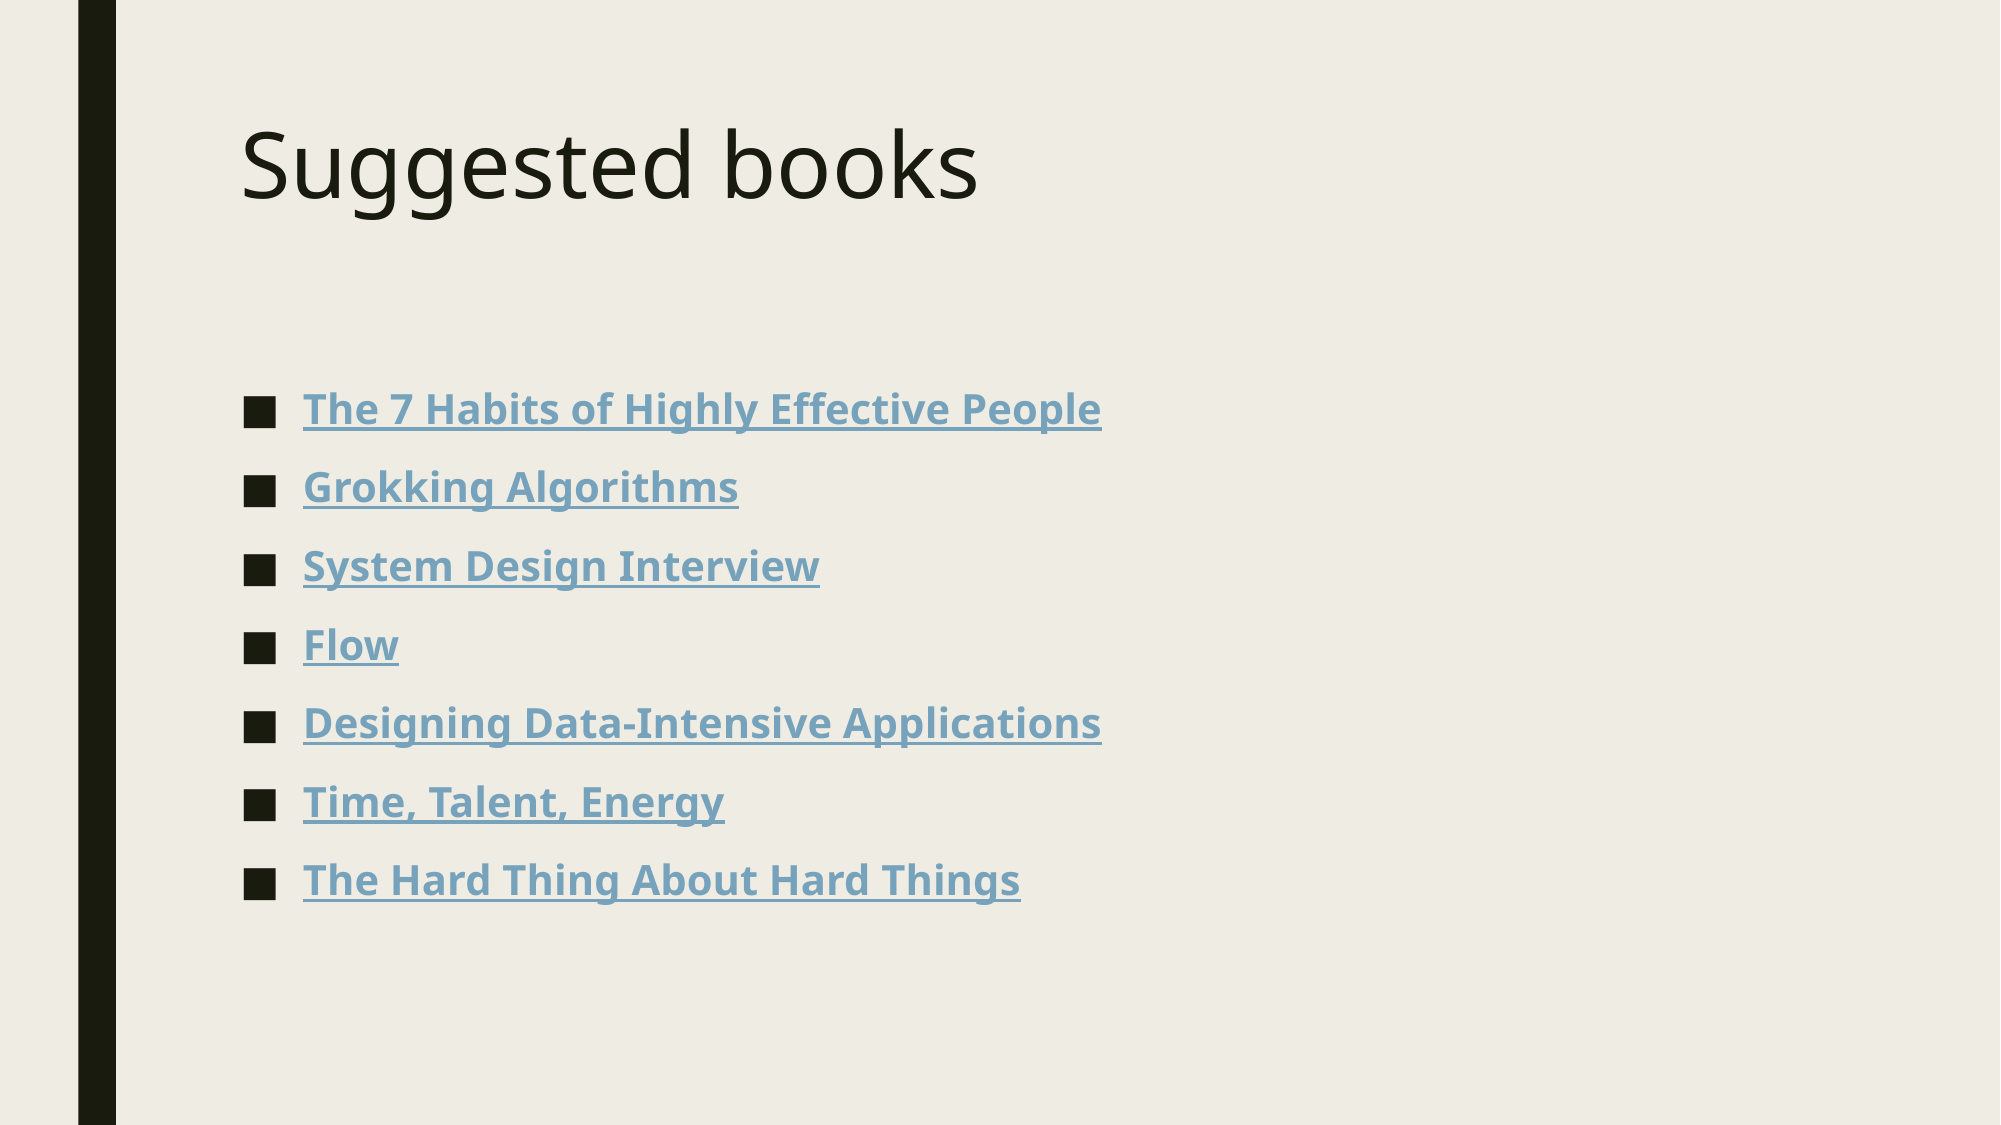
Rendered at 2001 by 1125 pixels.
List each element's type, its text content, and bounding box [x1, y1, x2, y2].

title Suggested books [225, 112, 1800, 357]
list The 7 Habits of Highly Effective People Grokking Algorithms System Design Interview Flow Designing Data-Intensive Applications Time, Talent, Energy The Hard Thing About Hard Things [225, 375, 1800, 894]
